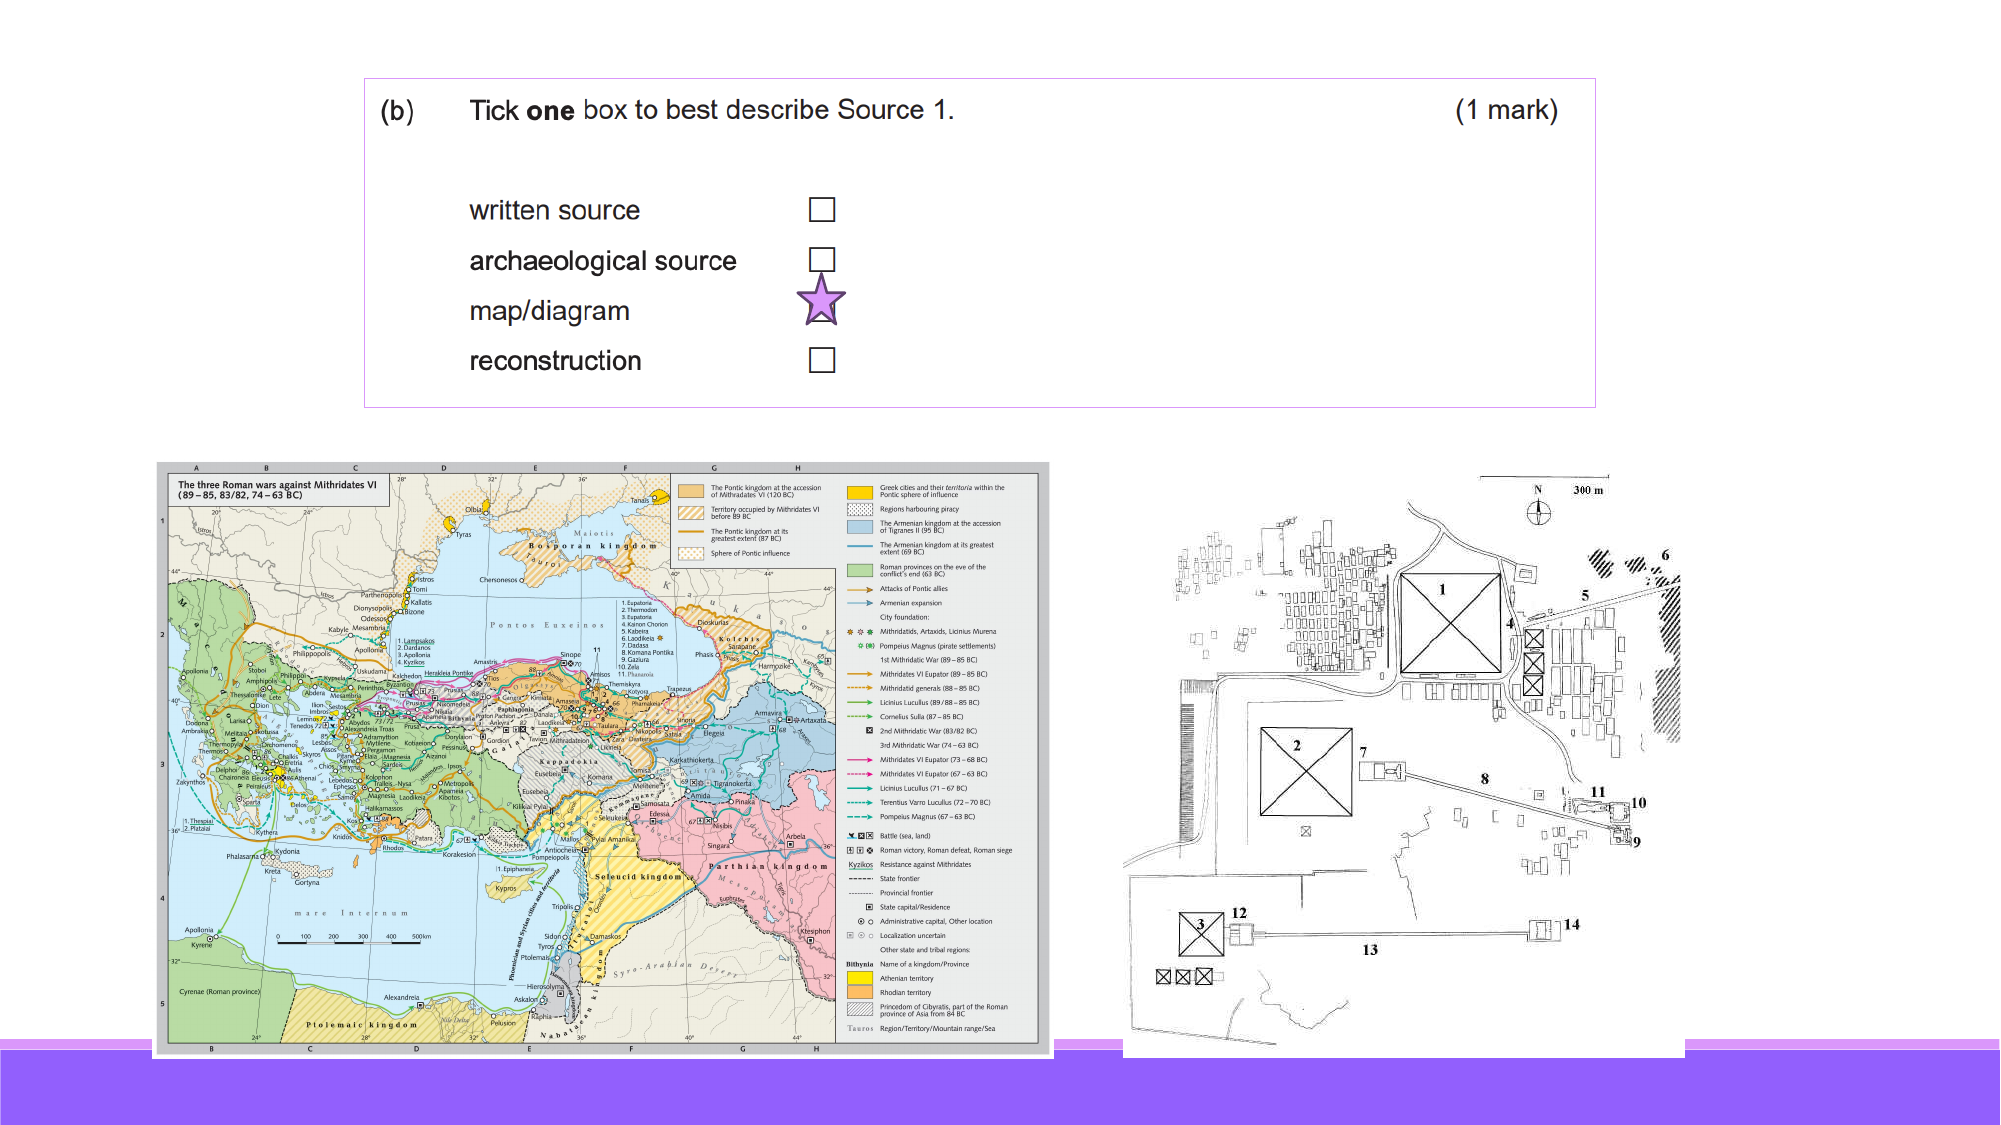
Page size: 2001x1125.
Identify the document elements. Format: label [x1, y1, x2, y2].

picture [152, 459, 1055, 1059]
picture [1122, 459, 1686, 1058]
picture [363, 78, 1597, 409]
